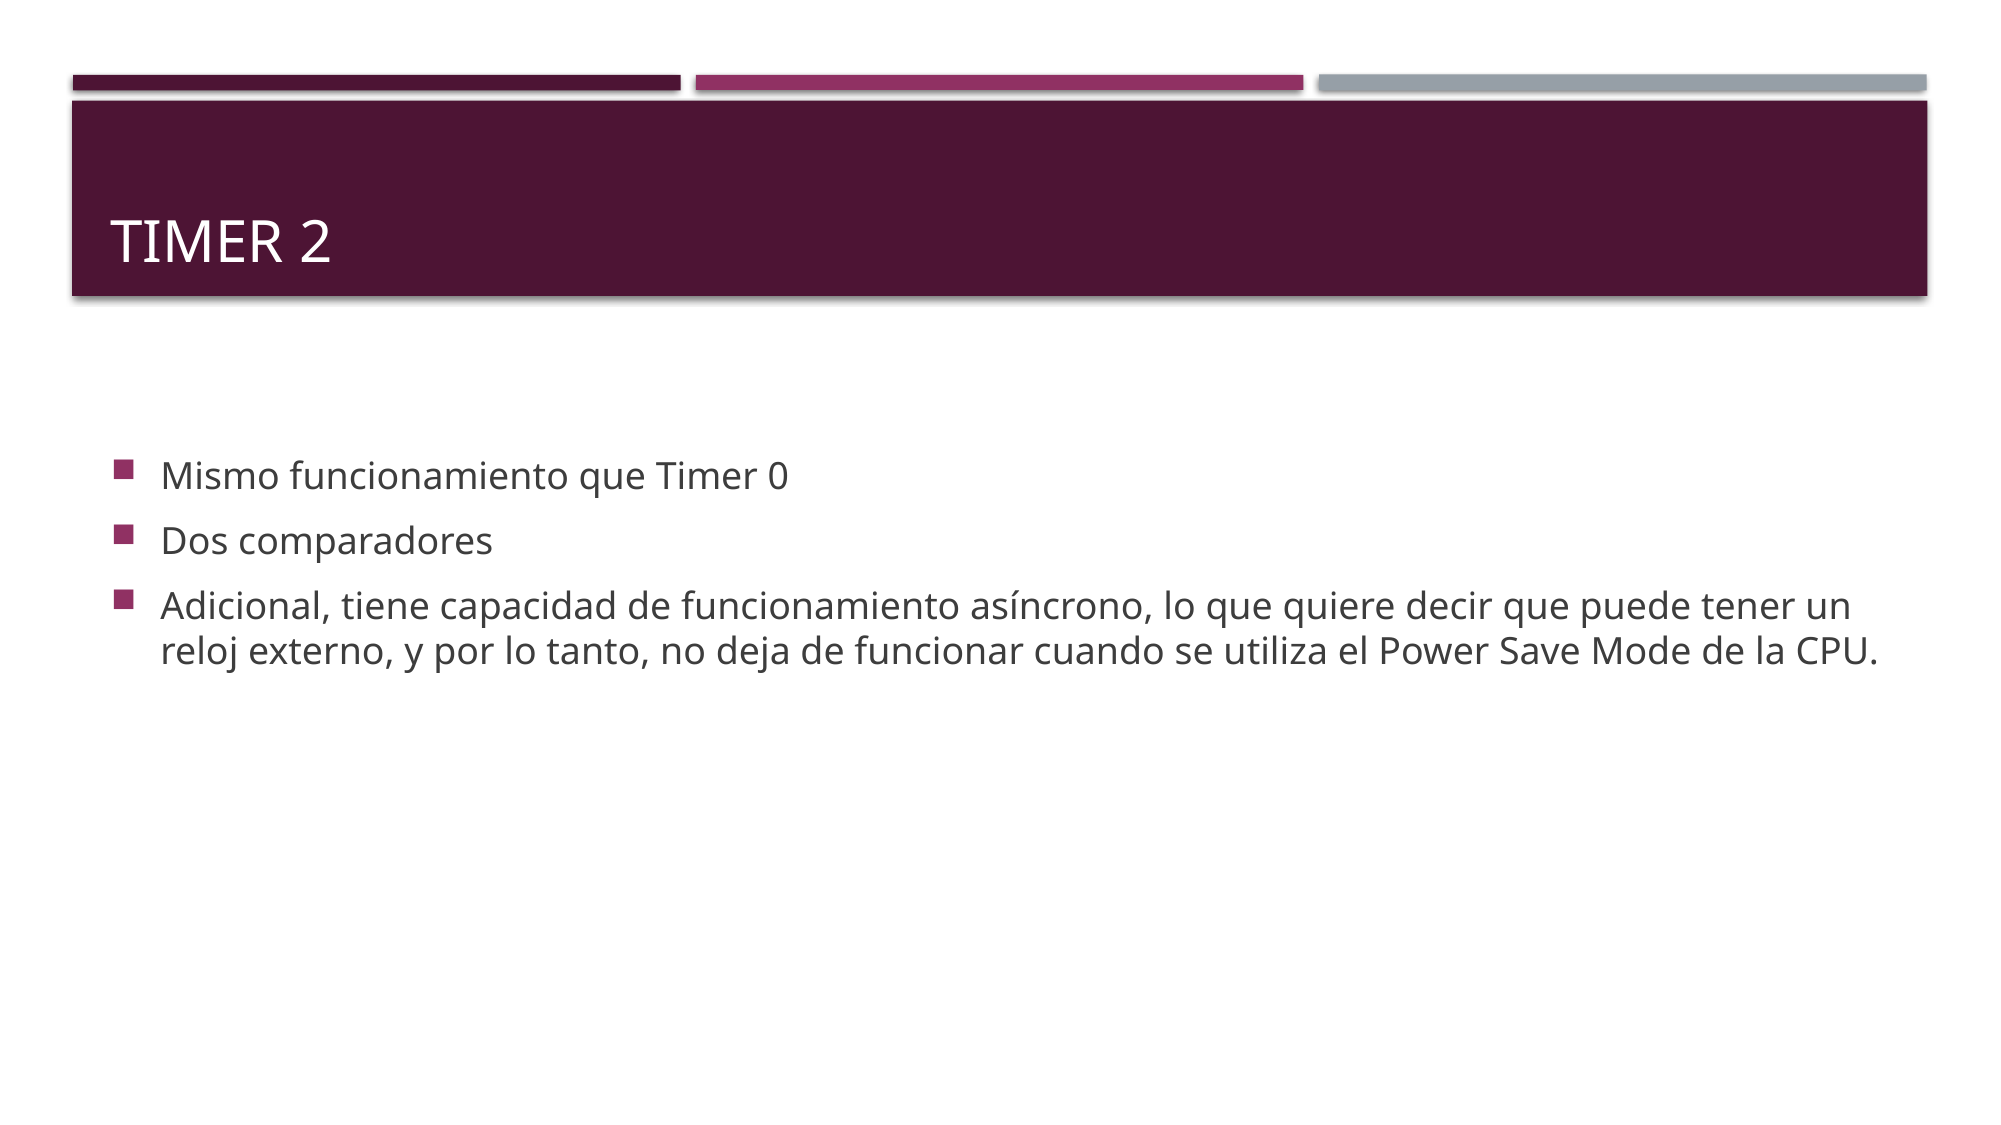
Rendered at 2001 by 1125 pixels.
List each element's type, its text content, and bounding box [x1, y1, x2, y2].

list Mismo funcionamiento que Timer 0 Dos comparadores Adicional, tiene capacidad de funcionamiento asíncrono, lo que quiere decir que puede tener un reloj externo, y por lo tanto, no deja de funcionar cuando se utiliza el Power Save Mode de la CPU. [95, 357, 1905, 962]
title Timer 2 [95, 115, 1905, 282]
